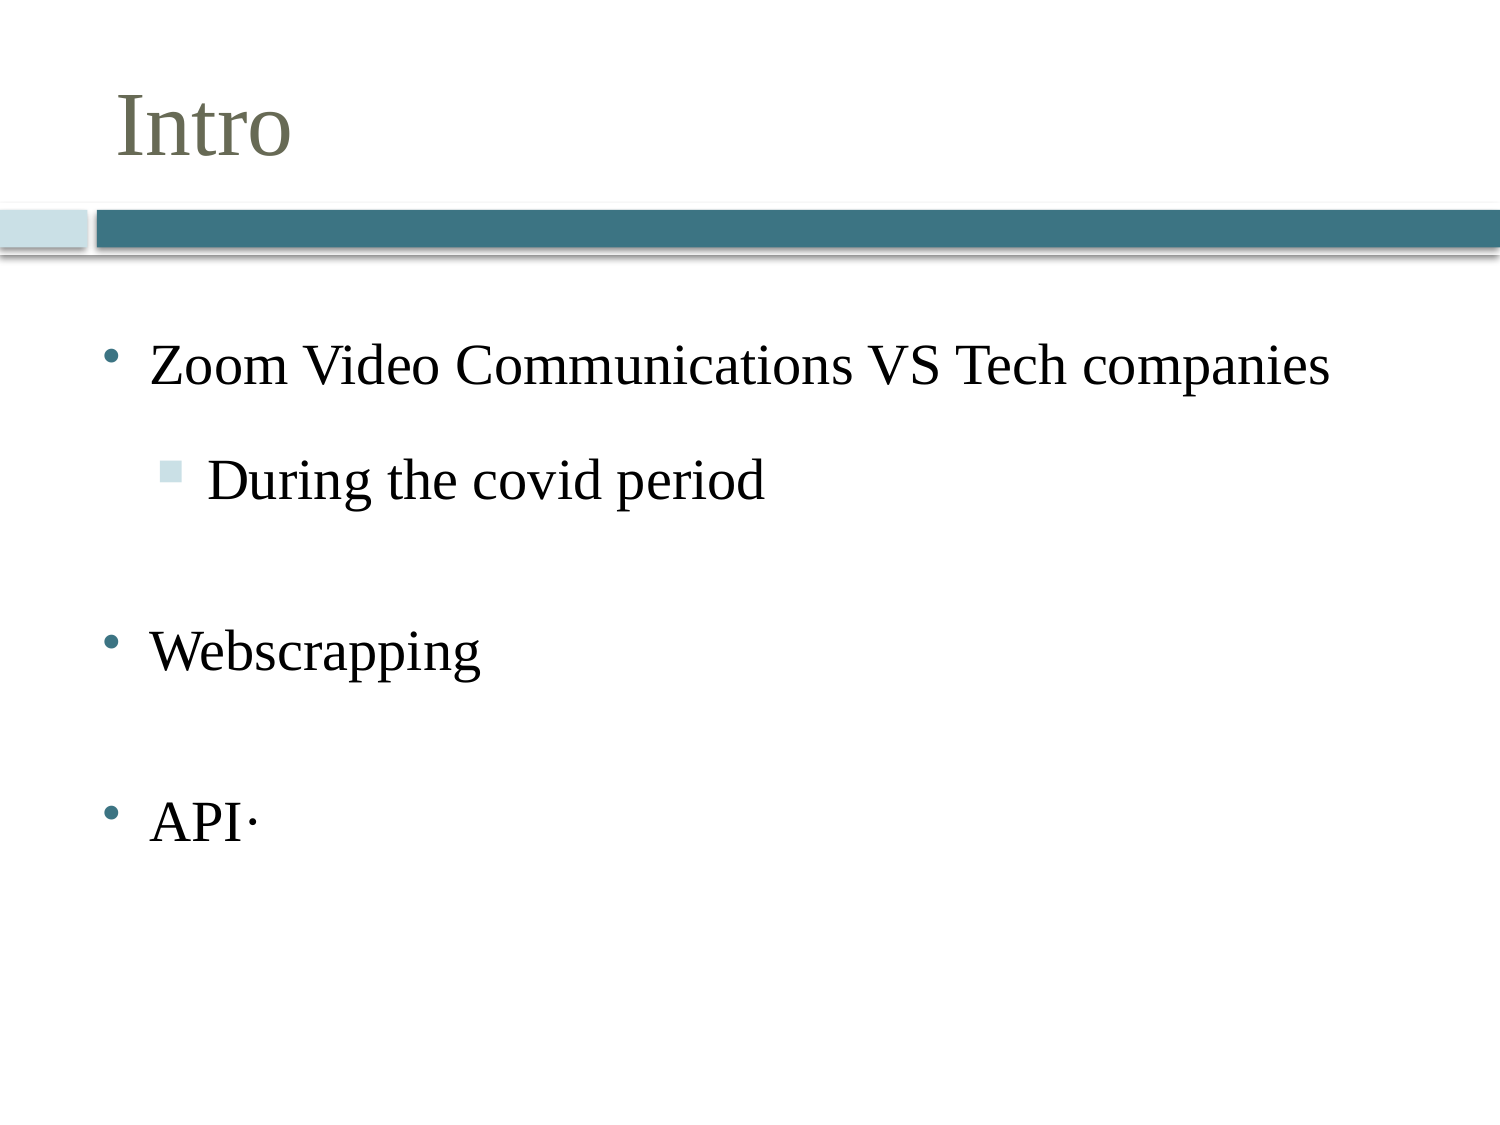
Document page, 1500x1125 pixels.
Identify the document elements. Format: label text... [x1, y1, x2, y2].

list Zoom Video Communications VS Tech companies During the covid period Webscrapping API· [29, 283, 1448, 1107]
title Intro [100, 37, 1439, 201]
